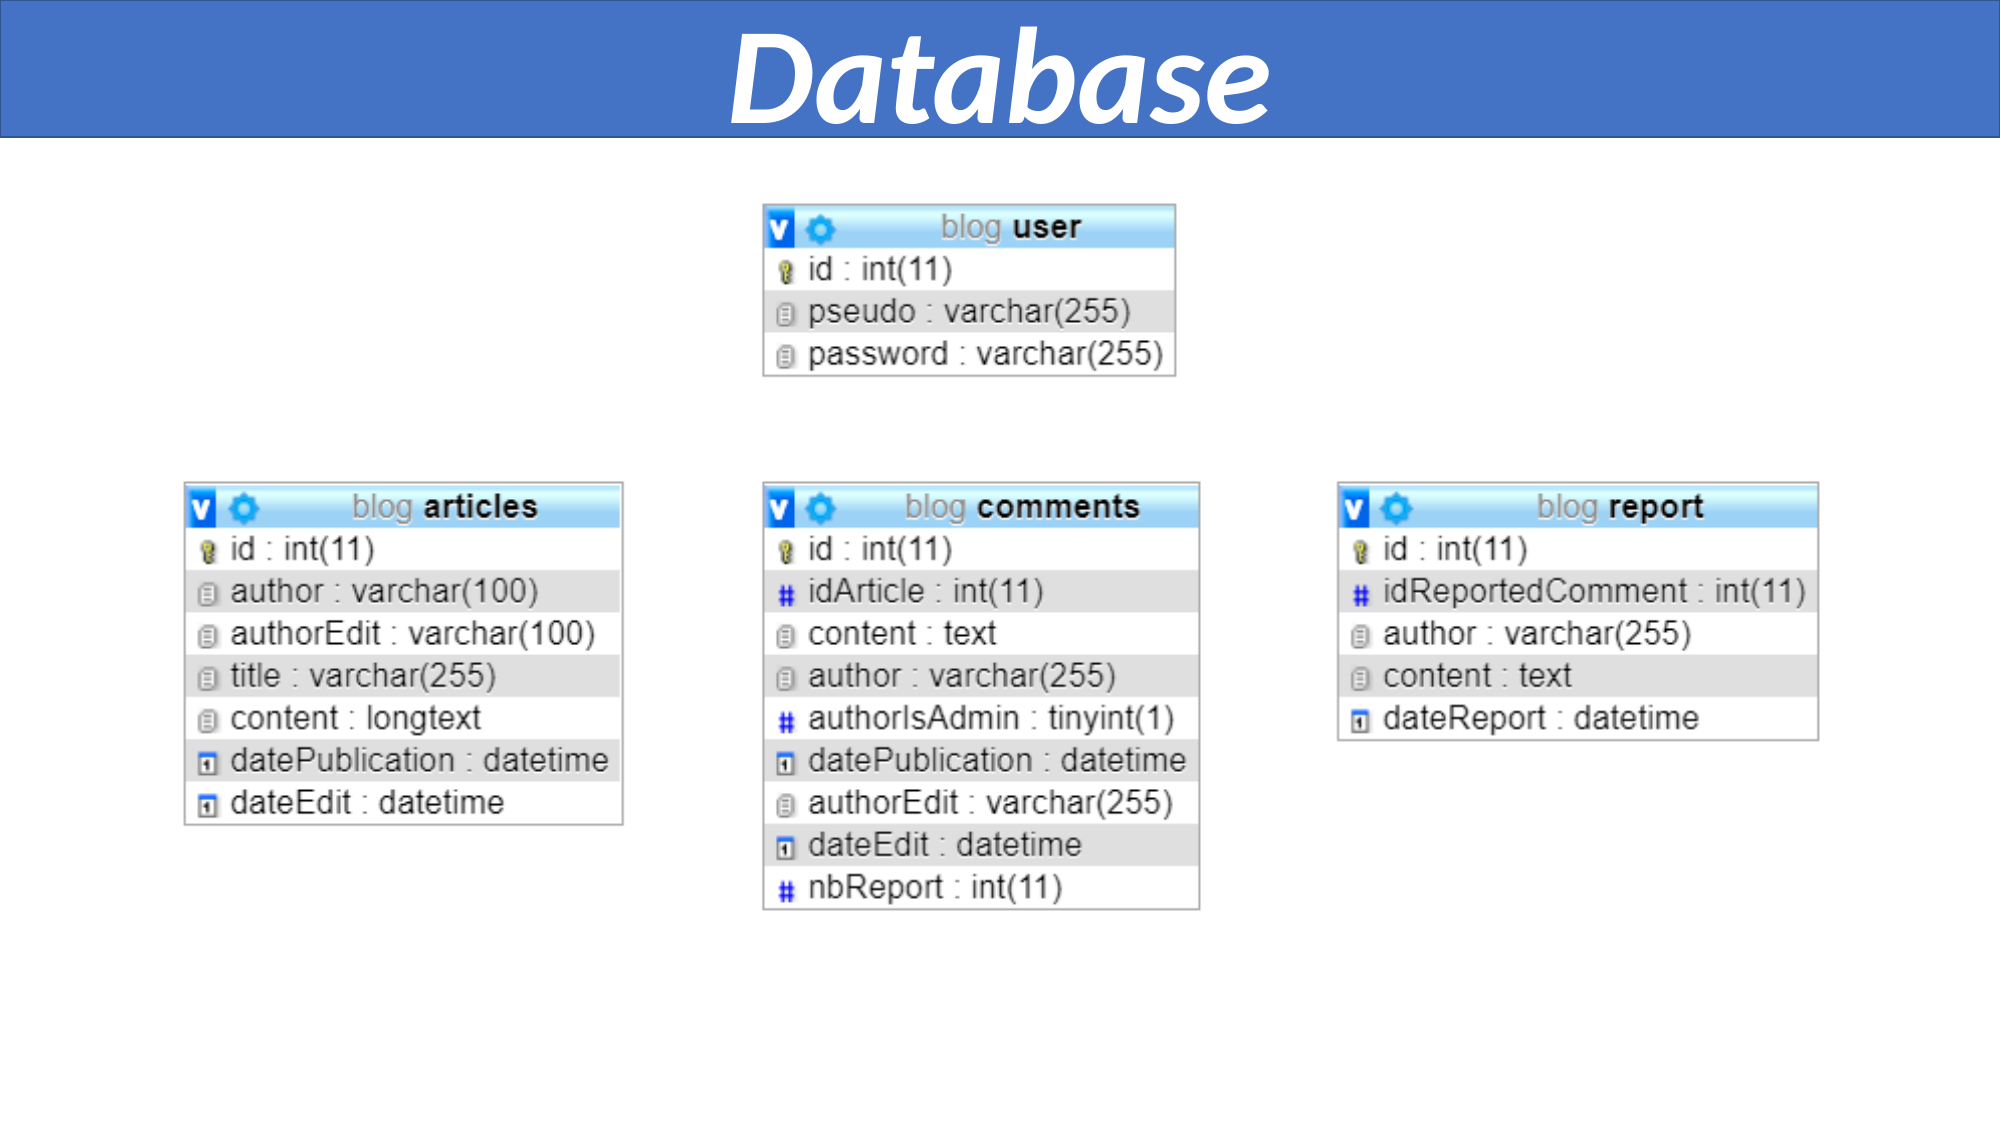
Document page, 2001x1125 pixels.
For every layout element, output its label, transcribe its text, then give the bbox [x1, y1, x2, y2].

text_box Database [0, 0, 2000, 138]
picture [140, 184, 1860, 941]
